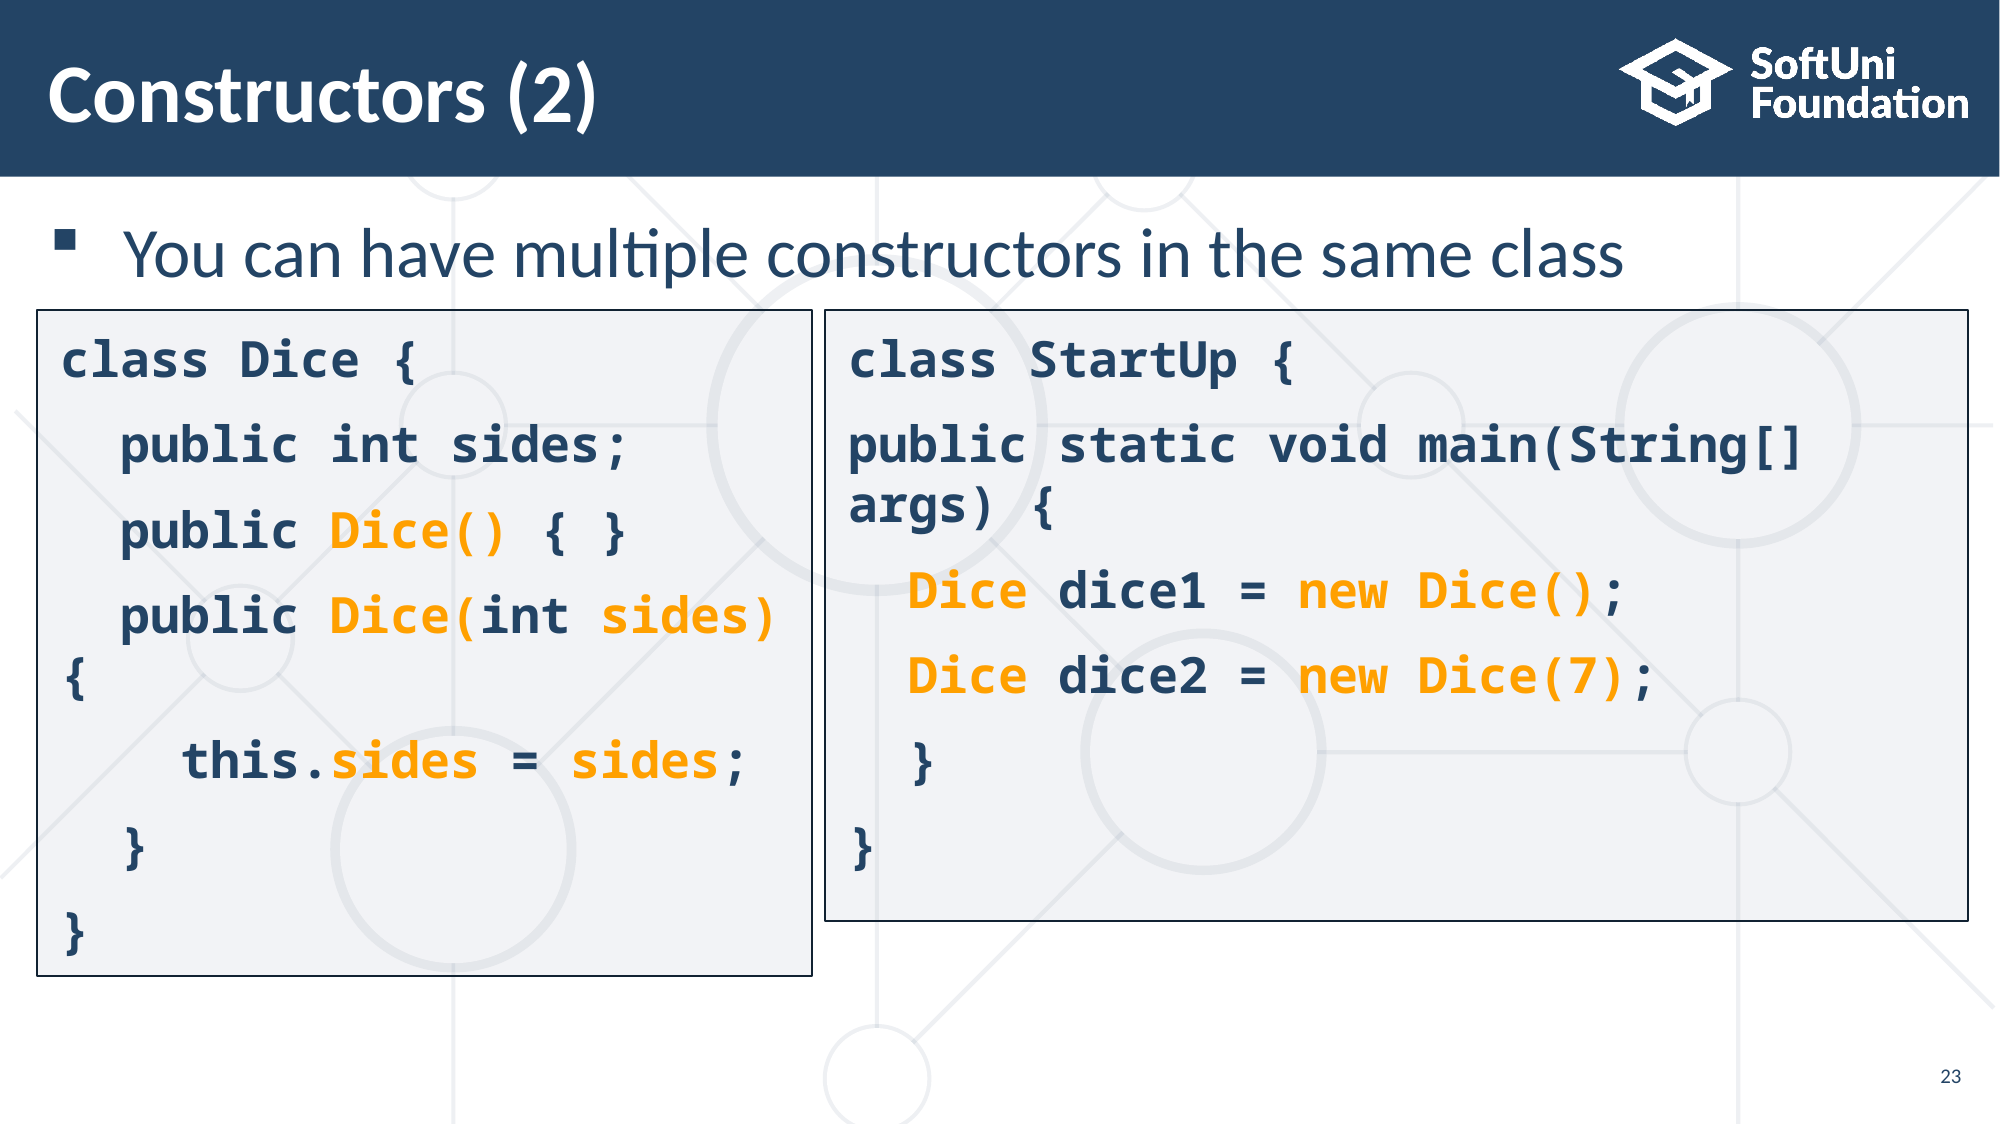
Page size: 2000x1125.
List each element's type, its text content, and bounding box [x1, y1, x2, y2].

picture [1618, 38, 1968, 126]
list You can have multiple constructors in the same class [31, 196, 1969, 1047]
text_box class StartUp { public static void main(String[] args) { Dice dice1 = new Dice(); Dice dice2 = new Dice(7); } } [824, 310, 1969, 922]
slide_number 23 [1896, 1049, 1968, 1101]
text_box class Dice { public int sides; public Dice() { } public Dice(int sides) { this.sides = sides; } } [37, 310, 813, 976]
title Constructors (2) [31, 16, 1591, 162]
